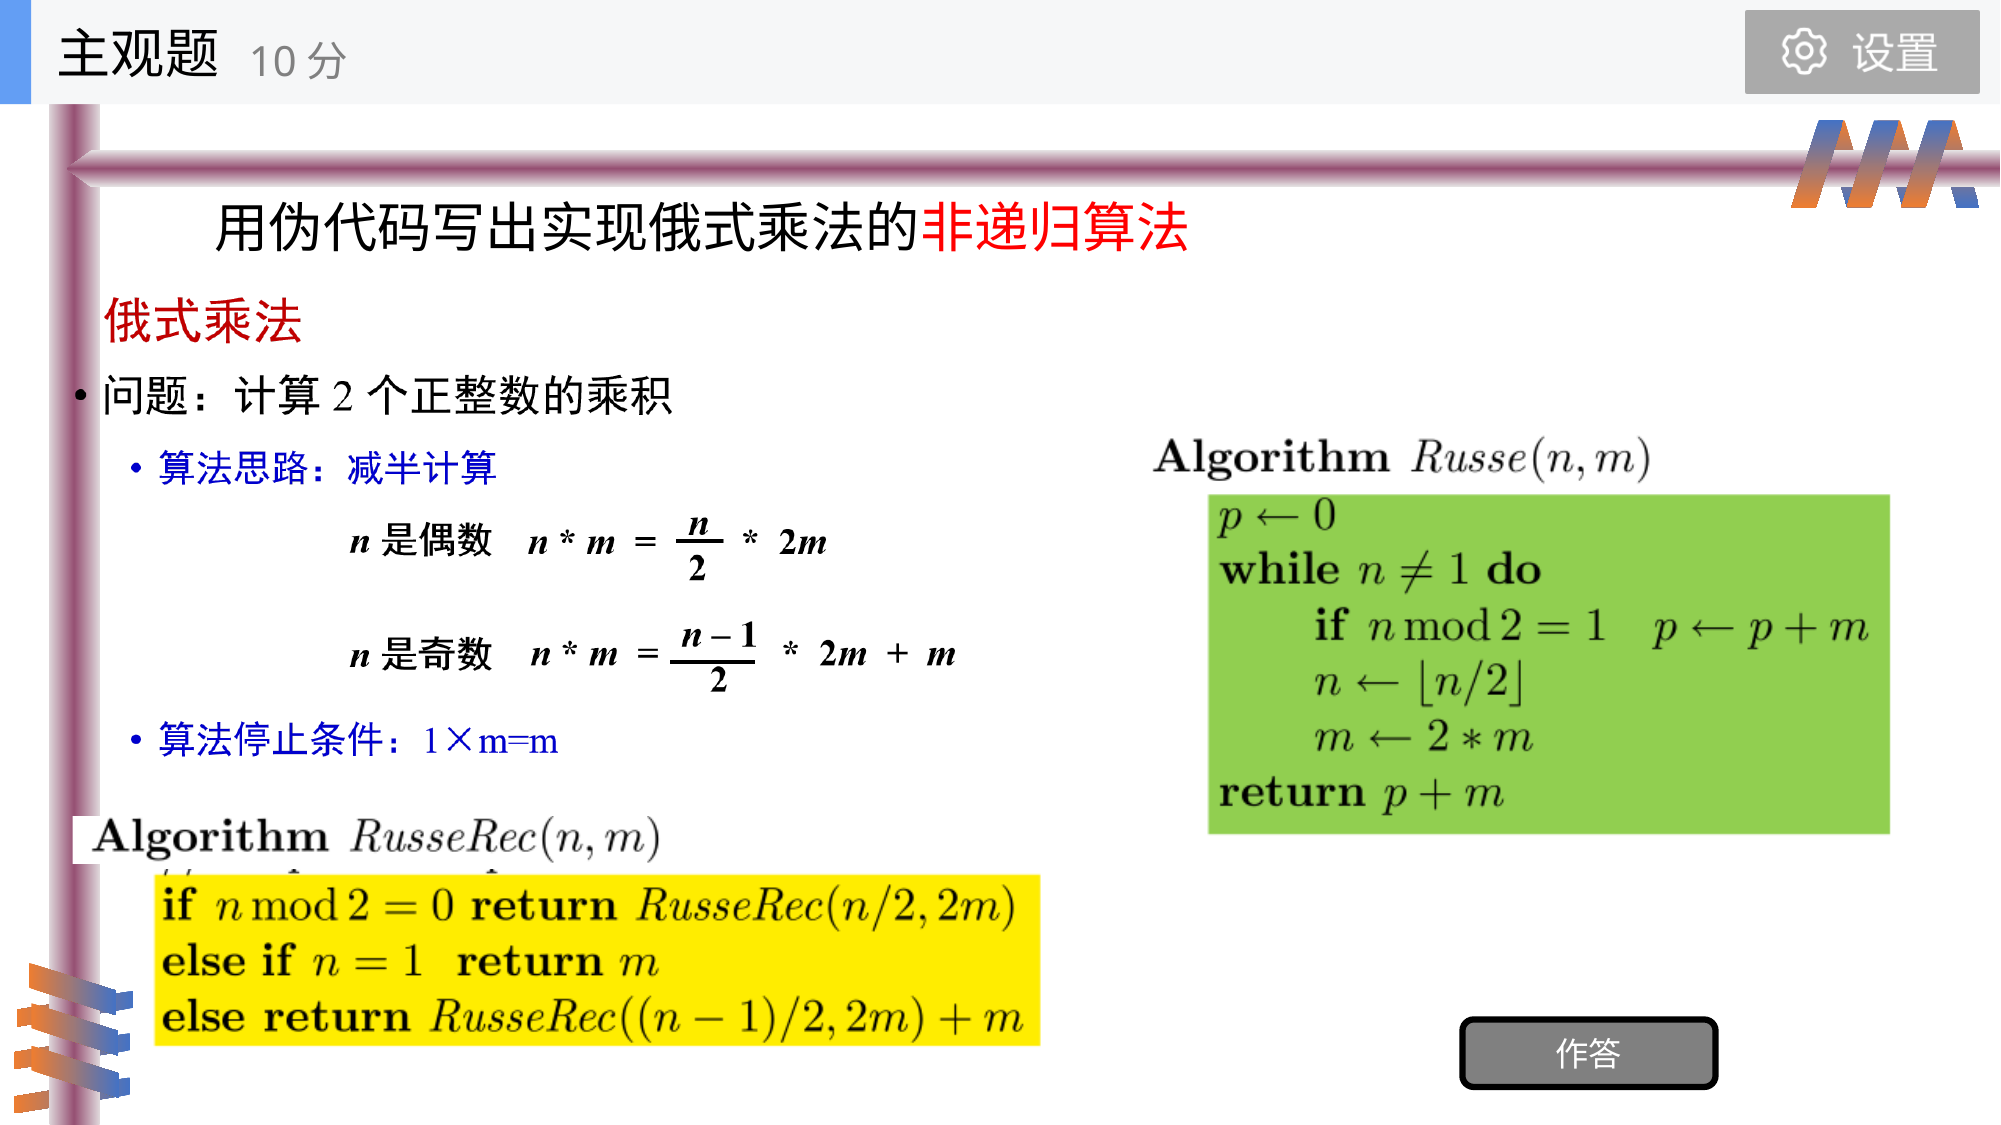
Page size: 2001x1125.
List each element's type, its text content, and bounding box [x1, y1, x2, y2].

text_box 用伪代码写出实现俄式乘法的非递归算法 [200, 105, 1800, 370]
picture [1745, 10, 1980, 94]
text_box 作答 [1461, 1018, 1717, 1089]
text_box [0, 0, 2000, 105]
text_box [61, 290, 1012, 765]
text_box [1133, 431, 1895, 839]
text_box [72, 816, 1048, 1054]
